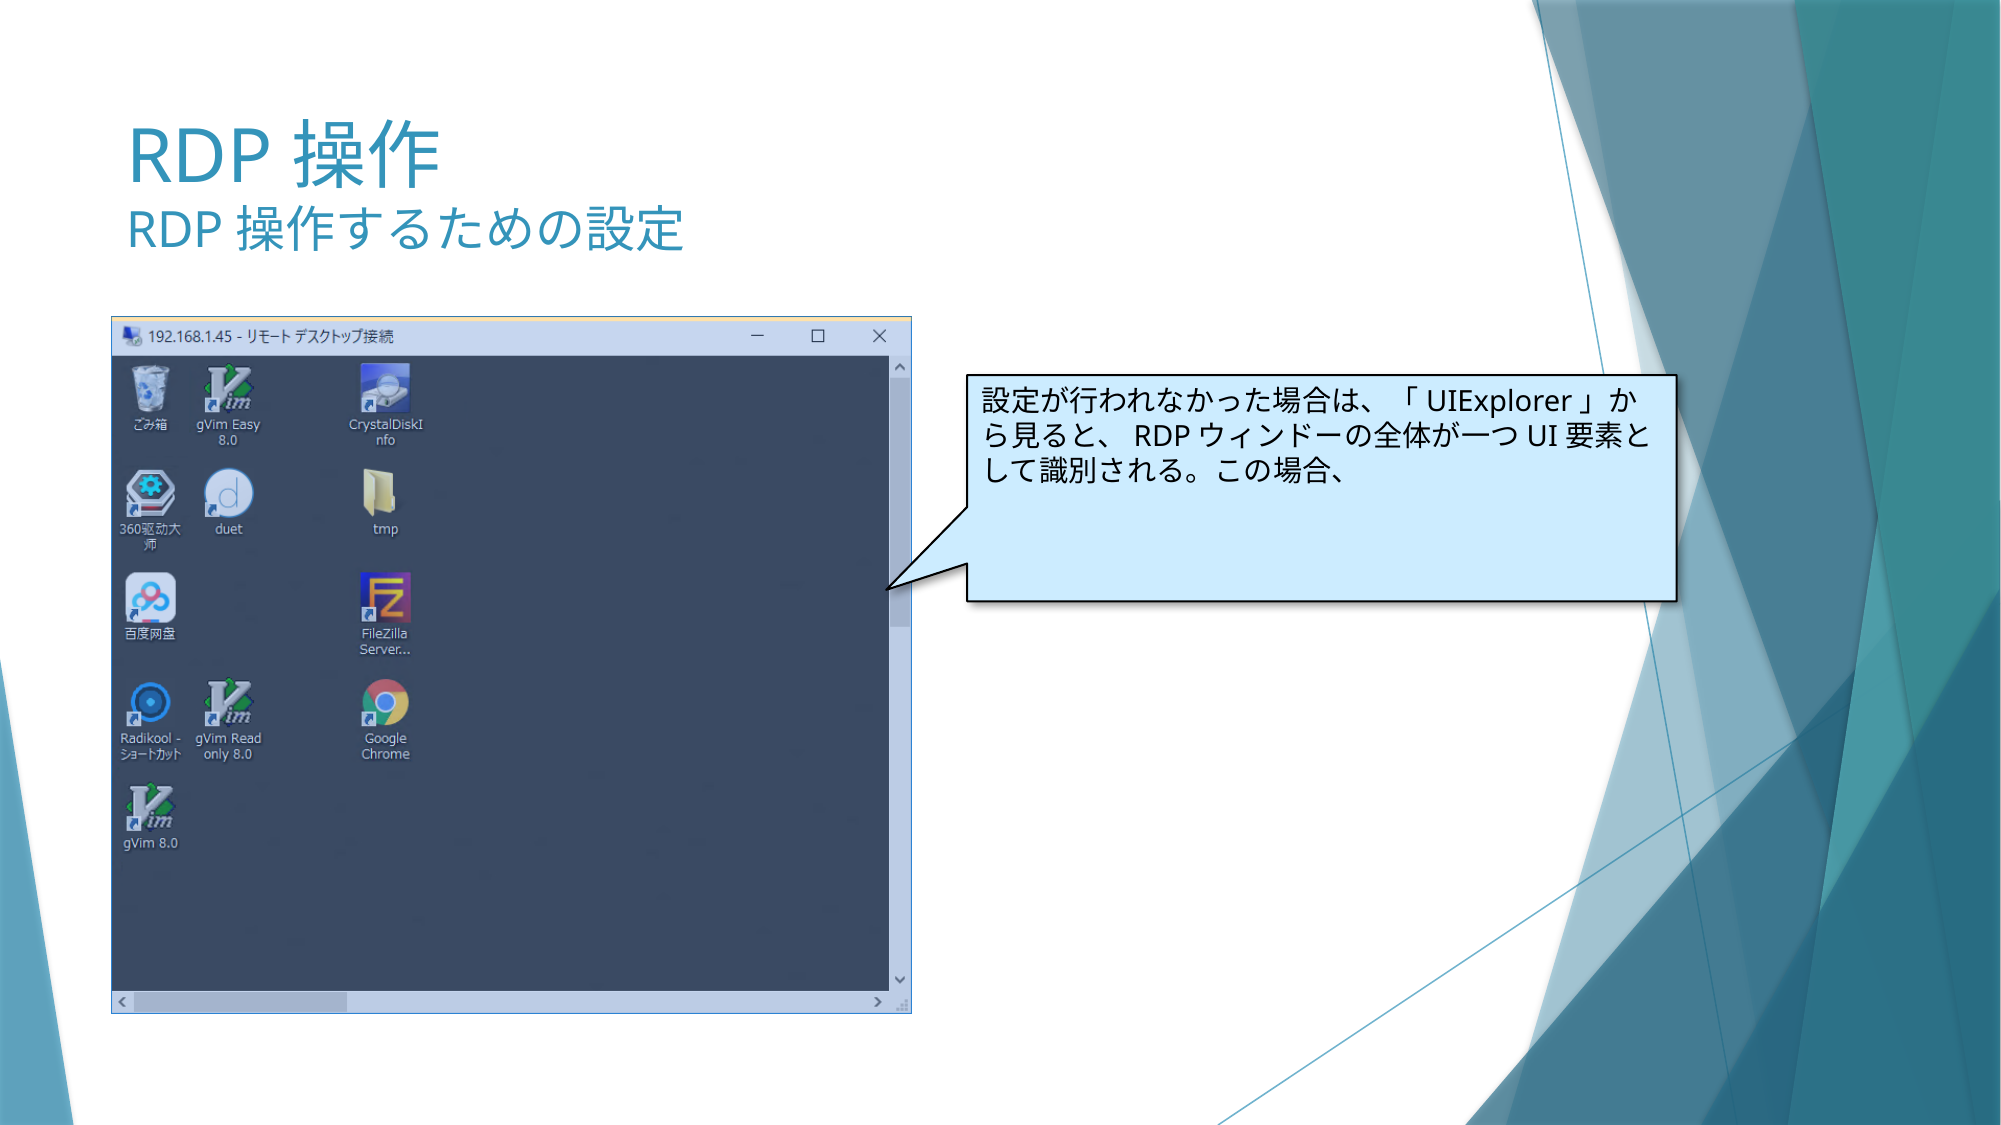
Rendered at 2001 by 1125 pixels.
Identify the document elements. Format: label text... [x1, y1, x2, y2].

text_box 設定が行われなかった場合は、「UIExplorer」から見ると、RDPウィンドーの全体が一つUI要素として識別される。この場合、 [917, 373, 1679, 603]
title RDP操作 RDP操作するための設定 [111, 99, 1522, 317]
picture [110, 316, 913, 1014]
